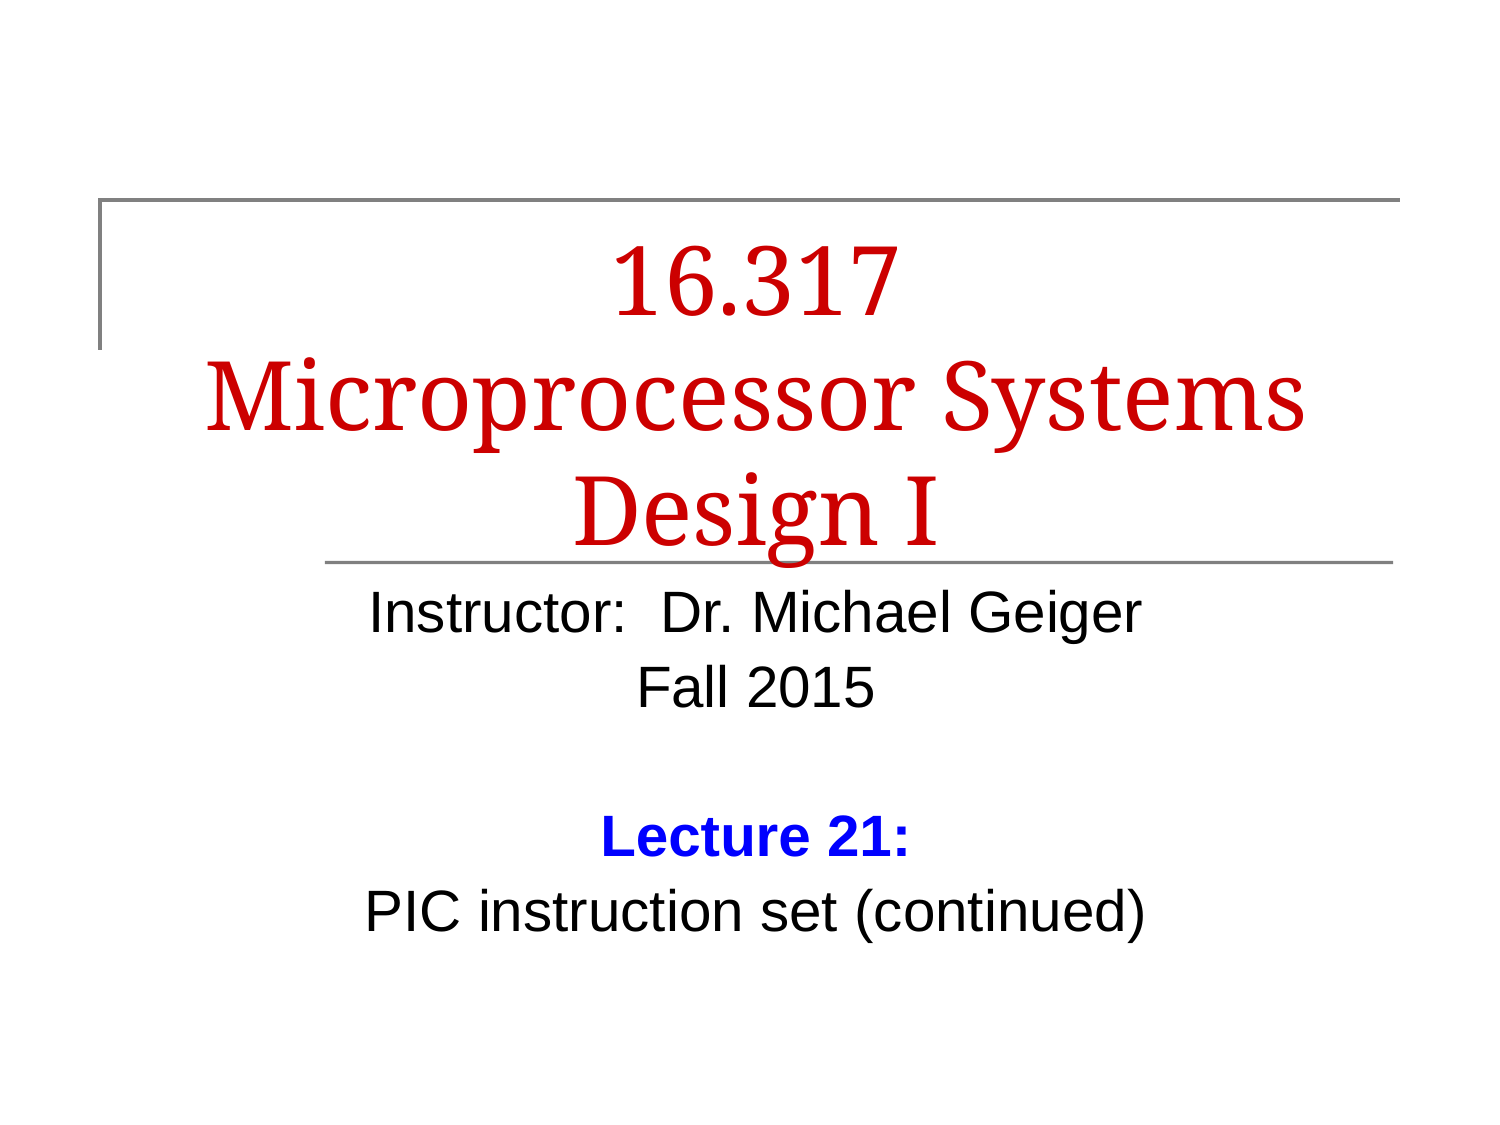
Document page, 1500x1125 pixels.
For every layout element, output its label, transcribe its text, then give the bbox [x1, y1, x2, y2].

title 16.317 Microprocessor Systems Design I [112, 212, 1401, 563]
subtitle Instructor: Dr. Michael Geiger Fall 2015 Lecture 21: PIC instruction set (continued) [112, 575, 1400, 1088]
